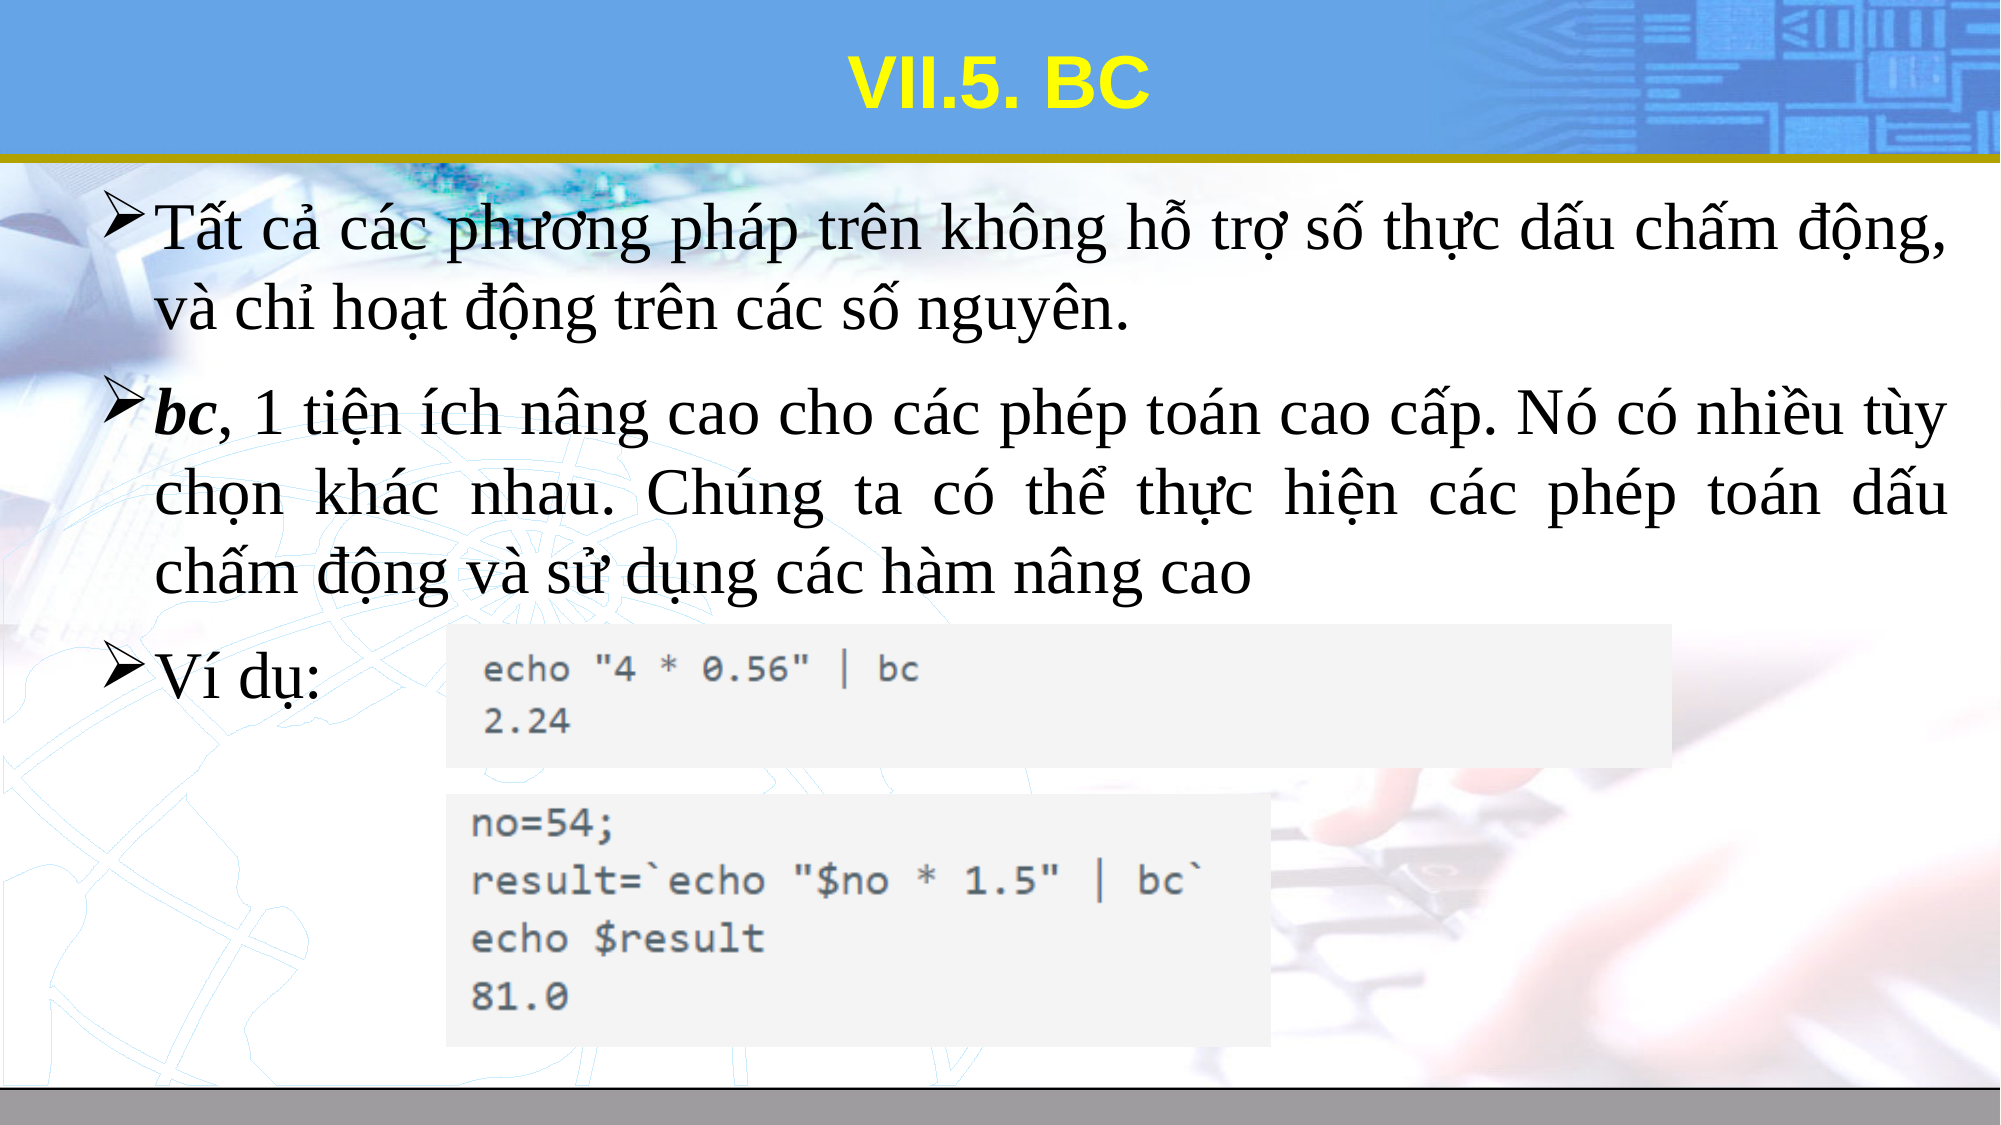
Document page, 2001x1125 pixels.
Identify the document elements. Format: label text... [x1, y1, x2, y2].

picture [0, 0, 2001, 1125]
title VII.5. BC [0, 9, 2000, 148]
list Tất cả các phương pháp trên không hỗ trợ số thực dấu chấm động, và chỉ hoạt động trên các số nguyên. bc, 1 tiện ích nâng cao cho các phép toán cao cấp. Nó có nhiều tùy chọn khác nhau. Chúng ta có thể thực hiện các phép toán dấu chấm động và sử dụng các hàm nâng cao Ví dụ: [83, 174, 1967, 1075]
